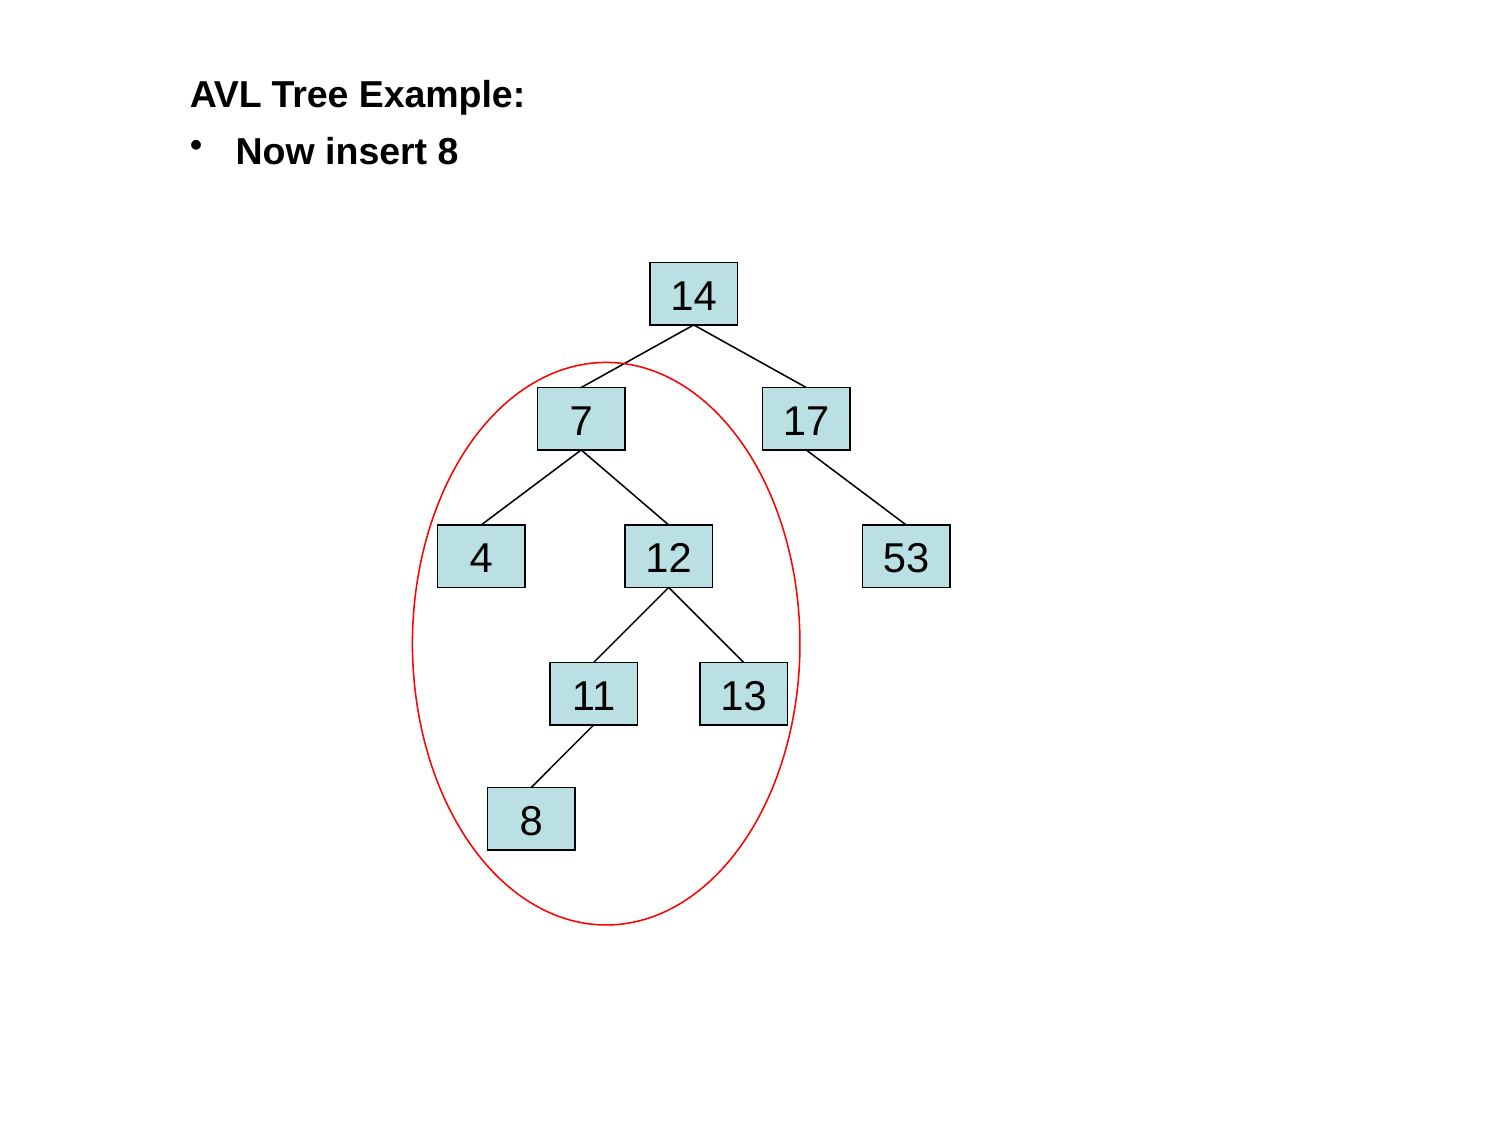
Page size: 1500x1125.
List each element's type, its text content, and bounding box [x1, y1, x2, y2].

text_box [581, 449, 669, 525]
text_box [806, 449, 907, 525]
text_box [593, 587, 669, 663]
text_box 17 [762, 387, 850, 450]
text_box 14 [649, 262, 738, 324]
text_box 53 [862, 524, 950, 588]
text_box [693, 324, 807, 388]
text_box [669, 587, 744, 663]
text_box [531, 724, 594, 788]
text_box [412, 364, 800, 925]
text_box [481, 449, 581, 525]
text_box AVL Tree Example: Now insert 8 [174, 62, 1350, 180]
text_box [581, 324, 693, 388]
